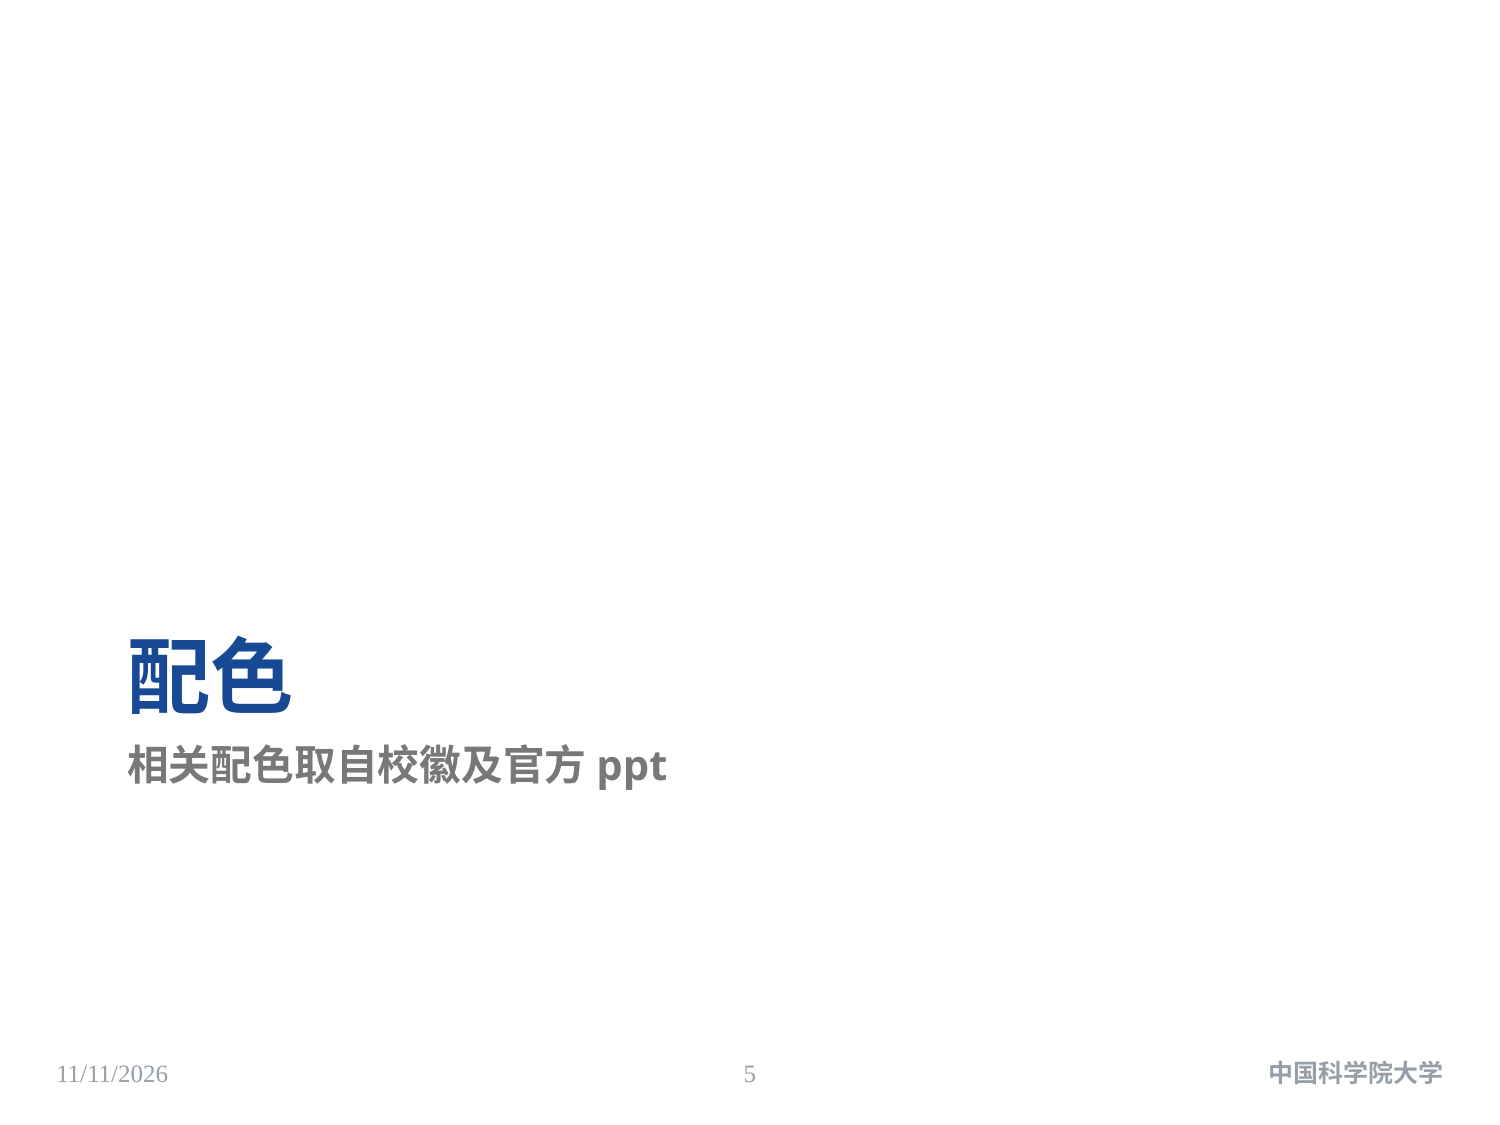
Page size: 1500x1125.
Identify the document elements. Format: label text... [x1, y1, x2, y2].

list 相关配色取自校徽及官方ppt [112, 731, 1412, 886]
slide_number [41, 1042, 396, 1103]
footer 中国科学院大学 [988, 1042, 1459, 1103]
title 配色 [112, 408, 1412, 731]
slide_number 5 [587, 1042, 913, 1103]
